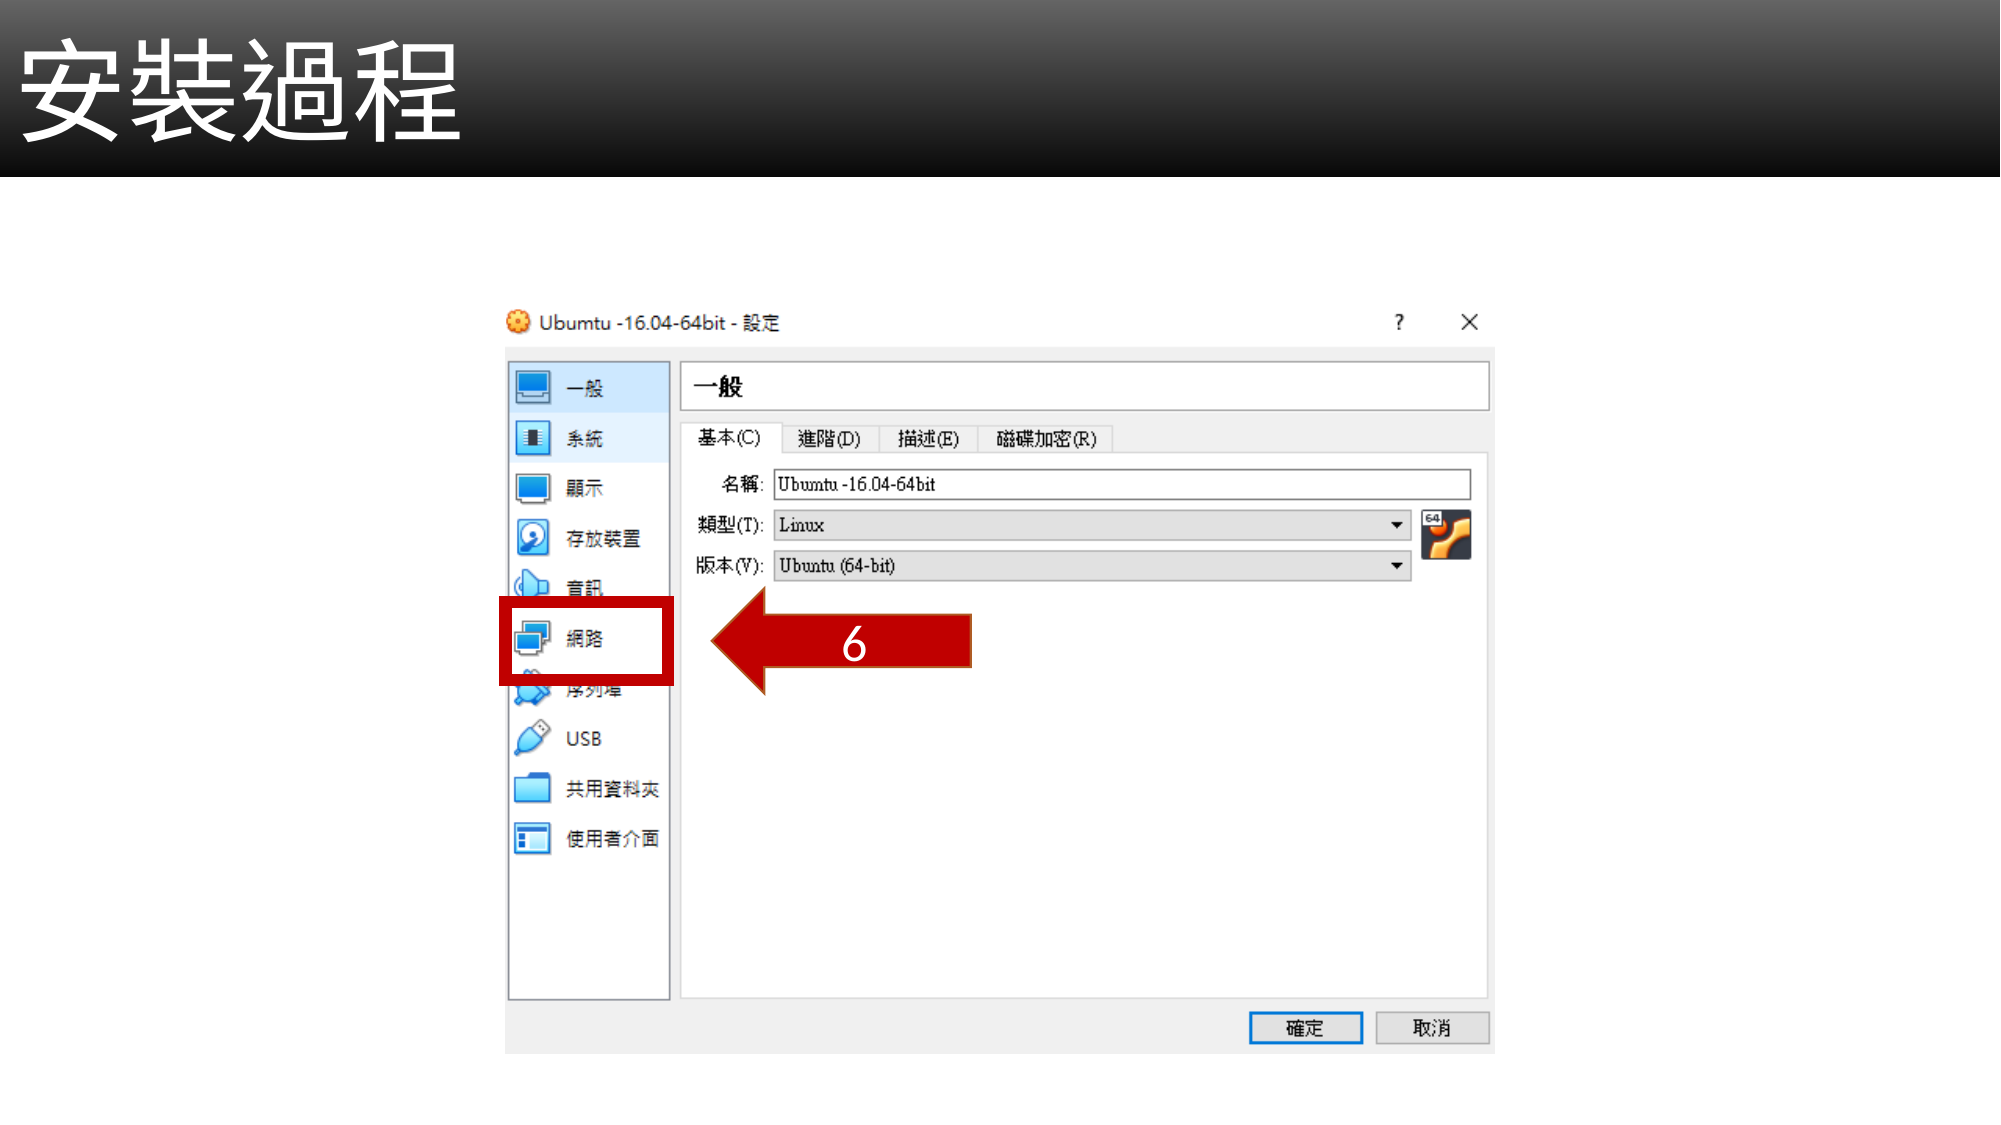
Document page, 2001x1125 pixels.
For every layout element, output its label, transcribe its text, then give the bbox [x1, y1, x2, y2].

text_box 安裝過程 [0, 0, 2000, 177]
picture [505, 305, 1495, 1054]
